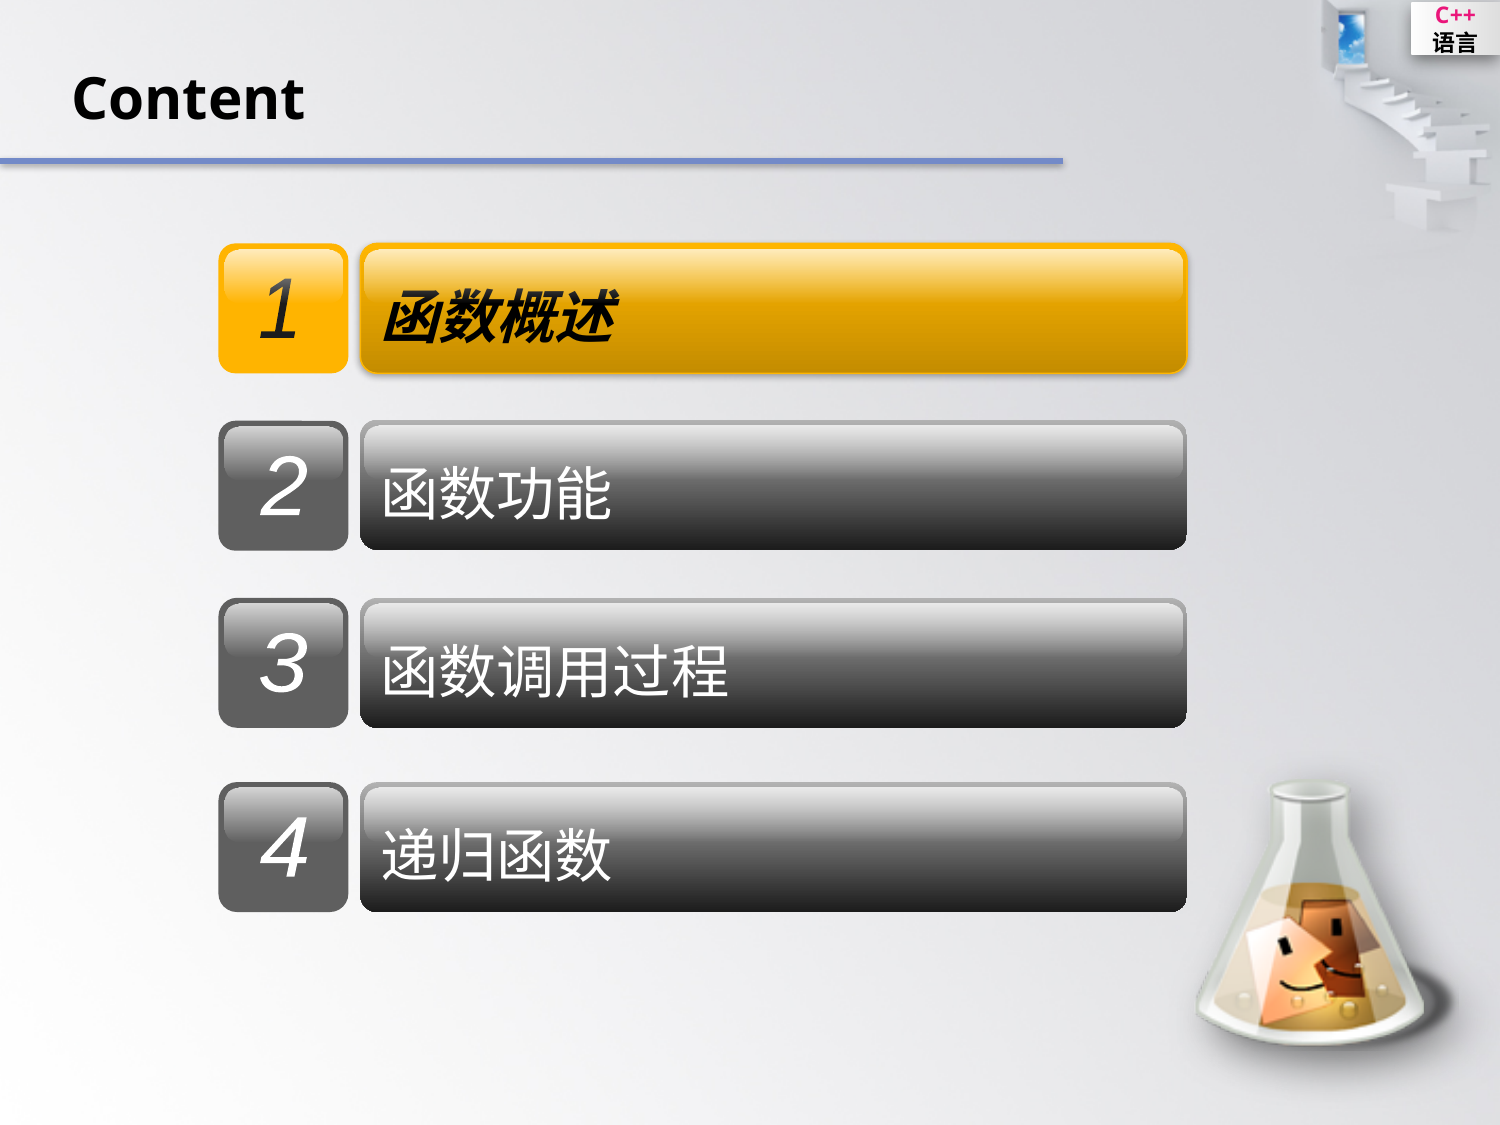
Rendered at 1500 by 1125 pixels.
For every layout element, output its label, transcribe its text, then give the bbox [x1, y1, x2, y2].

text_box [360, 243, 1188, 374]
text_box Content [53, 30, 325, 156]
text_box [218, 243, 349, 374]
picture [0, 0, 1500, 1125]
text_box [218, 597, 349, 729]
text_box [360, 597, 1188, 729]
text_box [360, 781, 1188, 913]
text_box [218, 781, 349, 913]
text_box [360, 419, 1188, 550]
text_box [218, 420, 349, 551]
